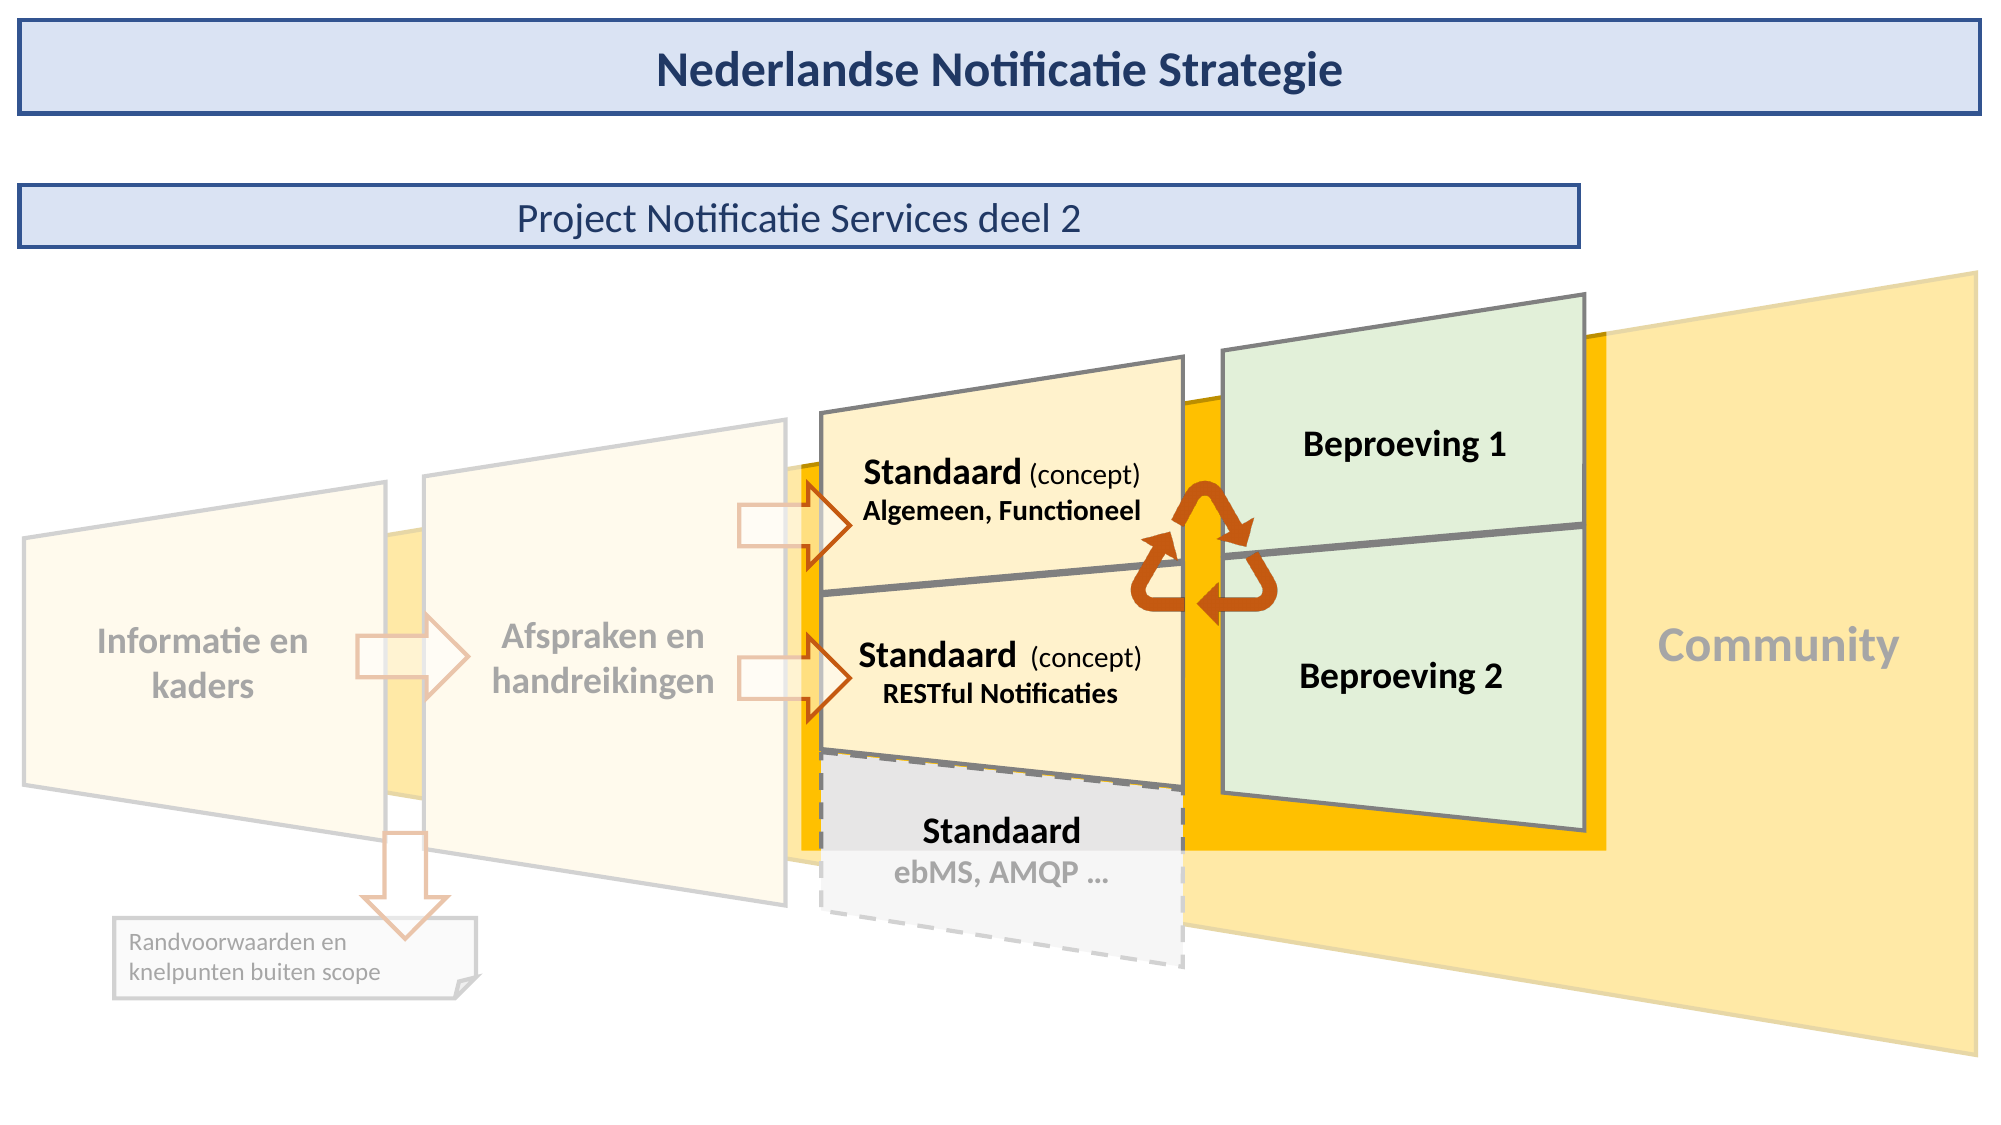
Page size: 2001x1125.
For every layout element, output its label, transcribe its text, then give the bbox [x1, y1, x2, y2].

text_box Nederlandse Notificatie Strategie [17, 18, 1982, 116]
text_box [422, 419, 786, 906]
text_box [803, 356, 1197, 566]
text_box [21, 481, 386, 842]
text_box Project Notificatie Services deel 2 [17, 183, 1581, 249]
text_box [6, 254, 1993, 1107]
picture [1119, 468, 1289, 638]
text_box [807, 720, 1199, 999]
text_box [191, 272, 1977, 1056]
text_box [807, 563, 1197, 720]
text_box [1202, 294, 1605, 525]
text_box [1202, 526, 1612, 862]
